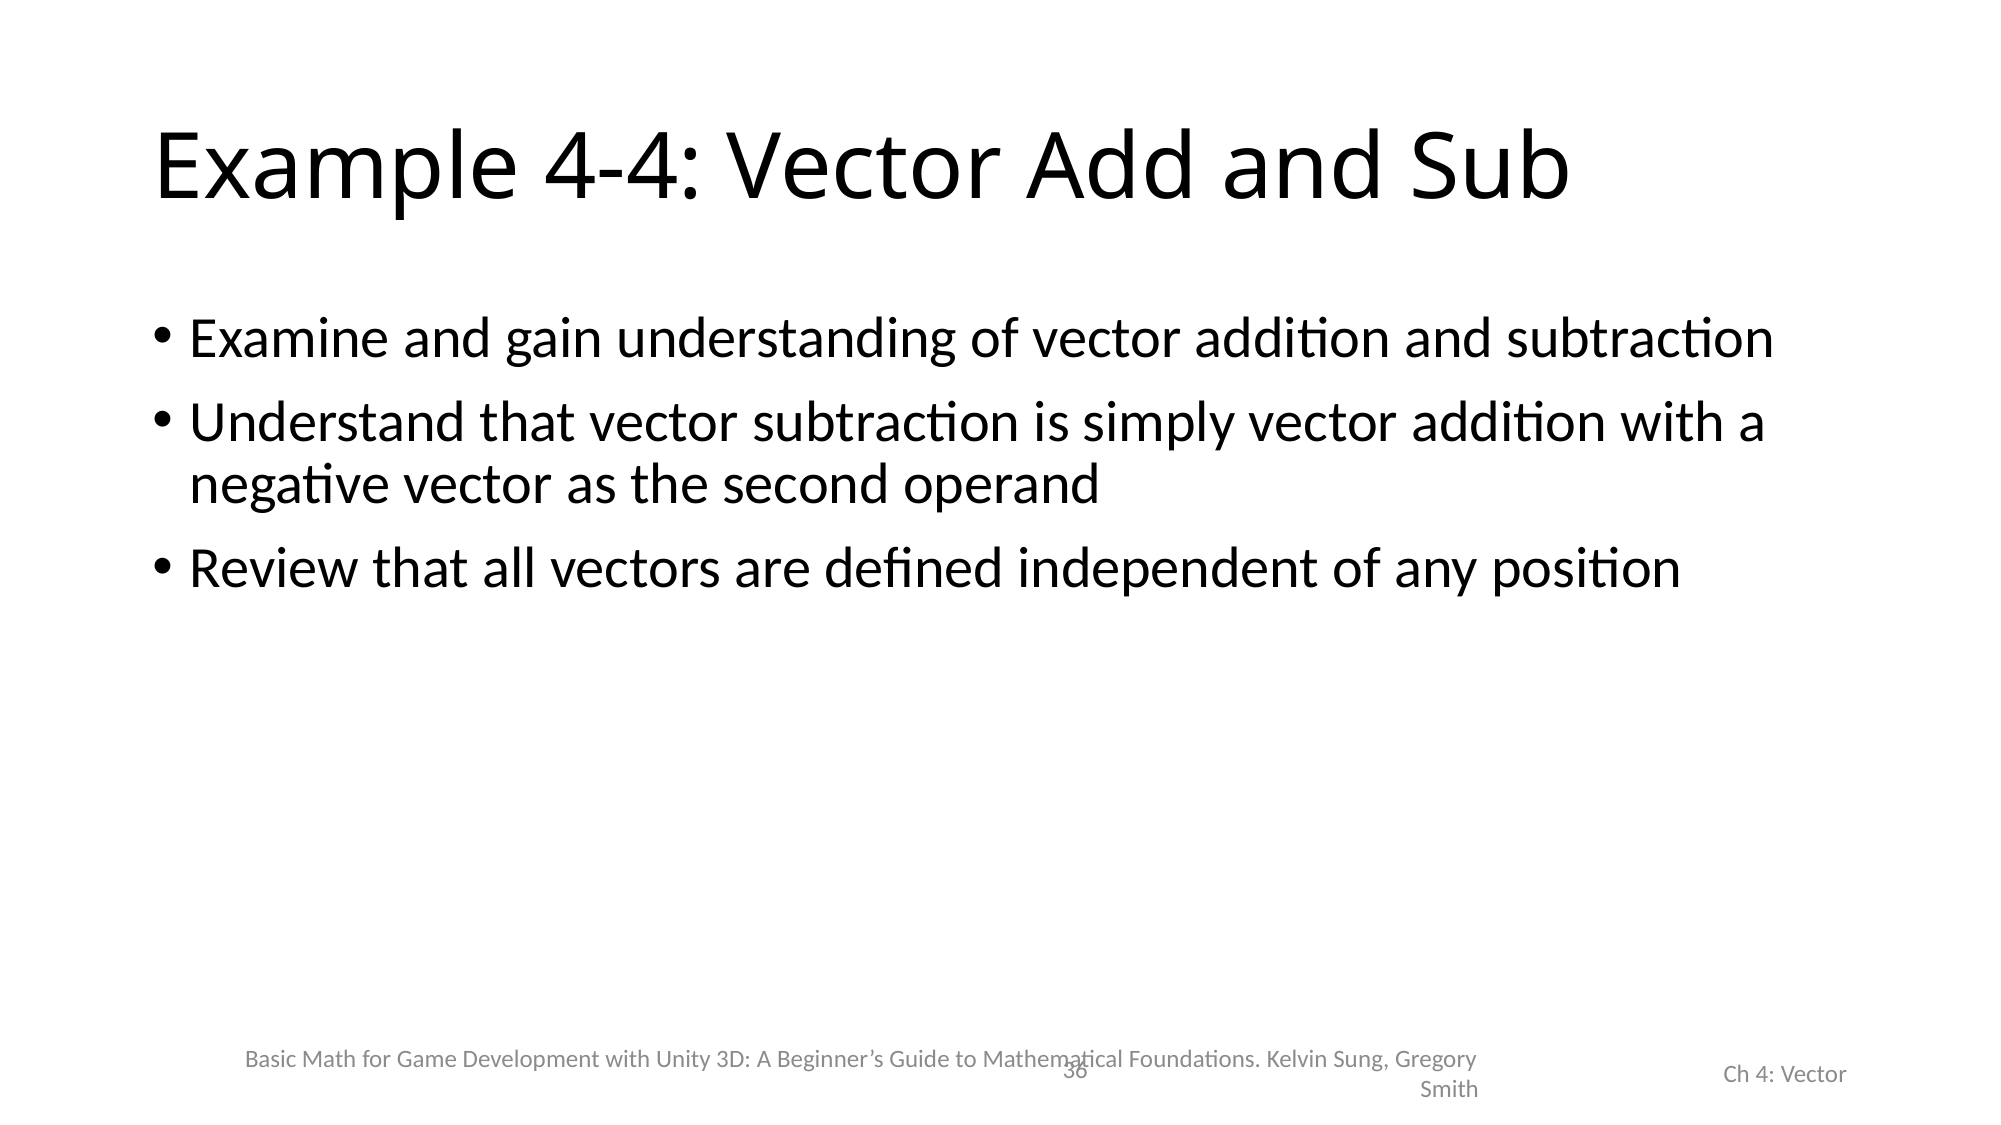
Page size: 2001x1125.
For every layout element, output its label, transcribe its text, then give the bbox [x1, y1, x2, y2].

list Examine and gain understanding of vector addition and subtraction Understand that vector subtraction is simply vector addition with a negative vector as the second operand Review that all vectors are defined independent of any position [137, 299, 1863, 1014]
title Example 4-4: Vector Add and Sub [137, 59, 1863, 278]
